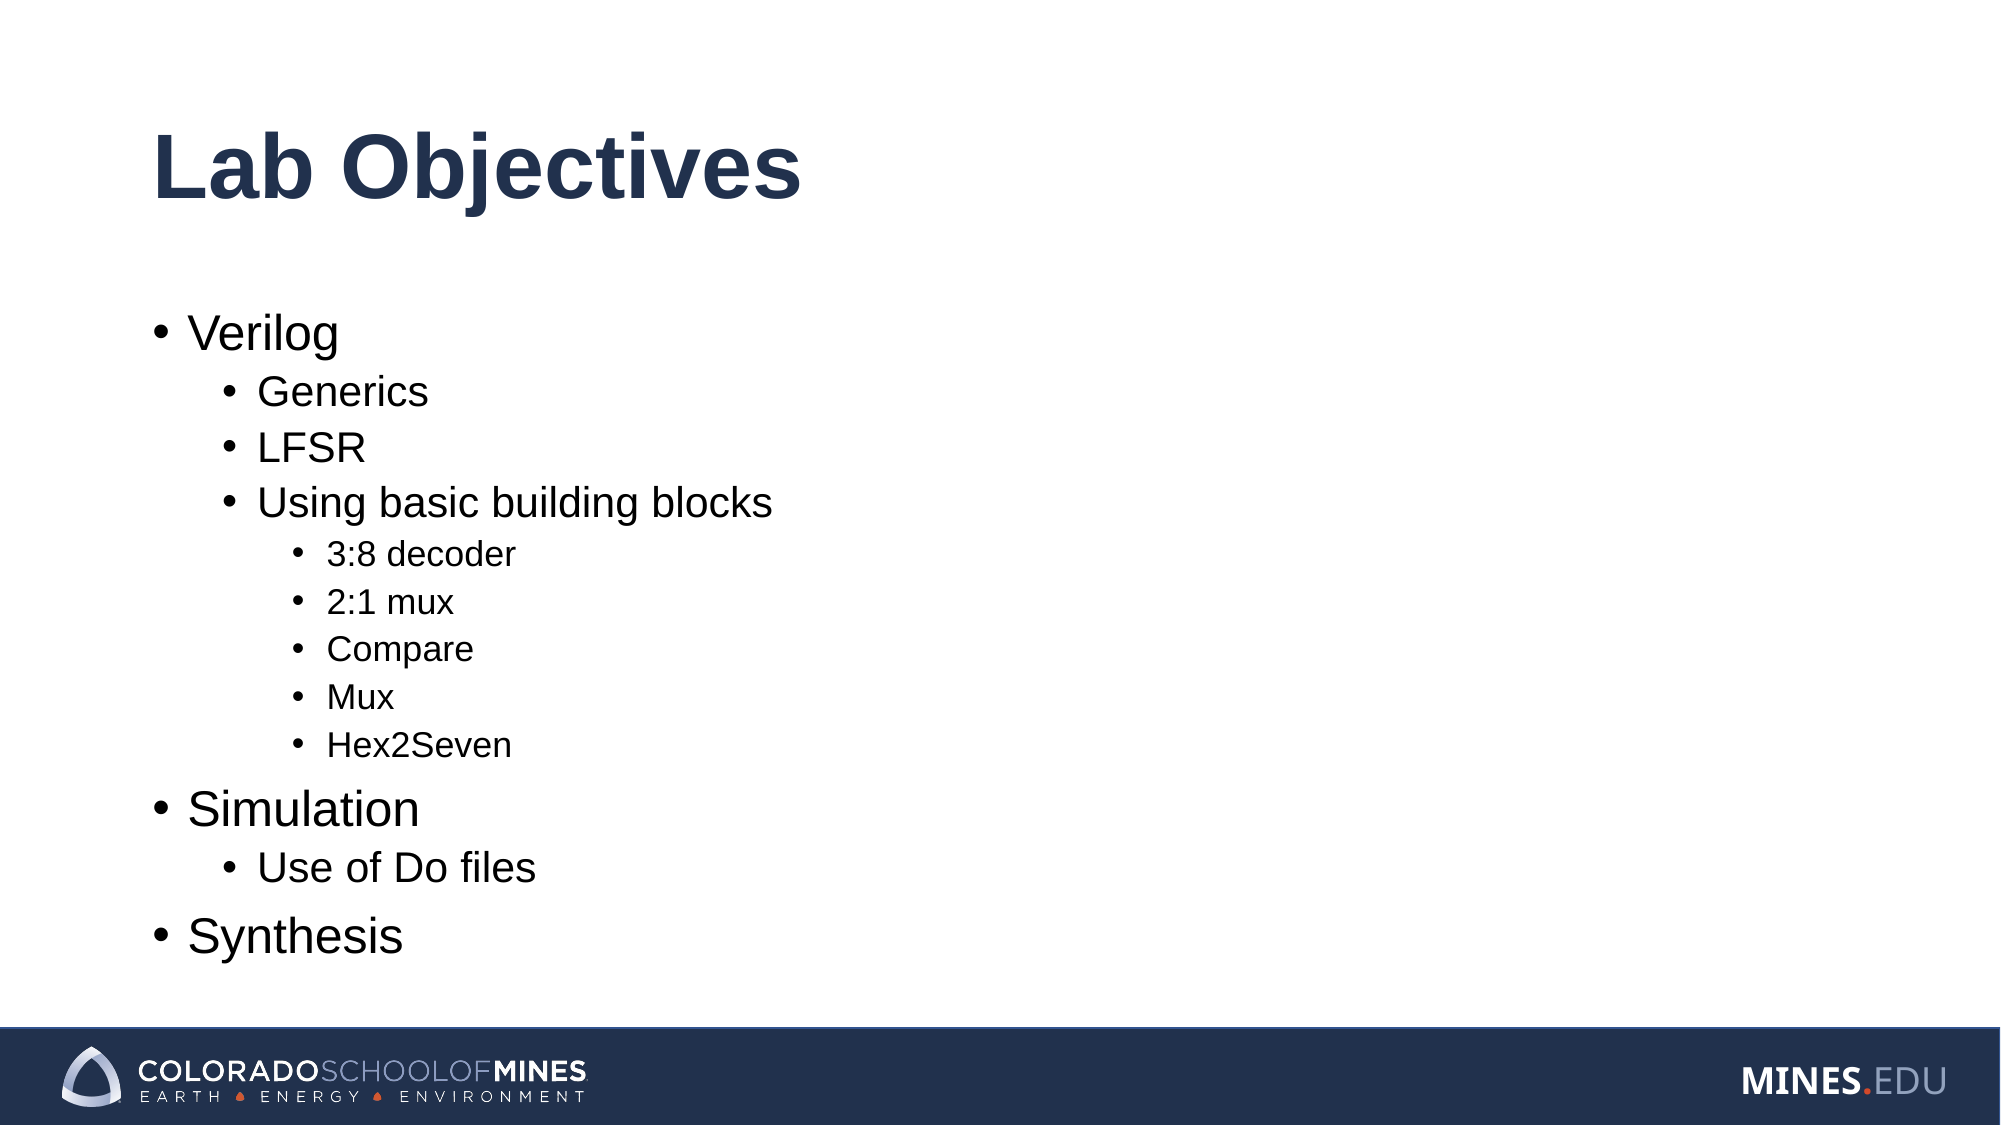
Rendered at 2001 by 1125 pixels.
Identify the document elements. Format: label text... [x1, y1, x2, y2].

list Verilog Generics LFSR Using basic building blocks 3:8 decoder 2:1 mux Compare Mux Hex2Seven Simulation Use of Do files Synthesis [137, 299, 1863, 973]
title Lab Objectives [137, 59, 1863, 278]
picture [62, 1046, 588, 1107]
